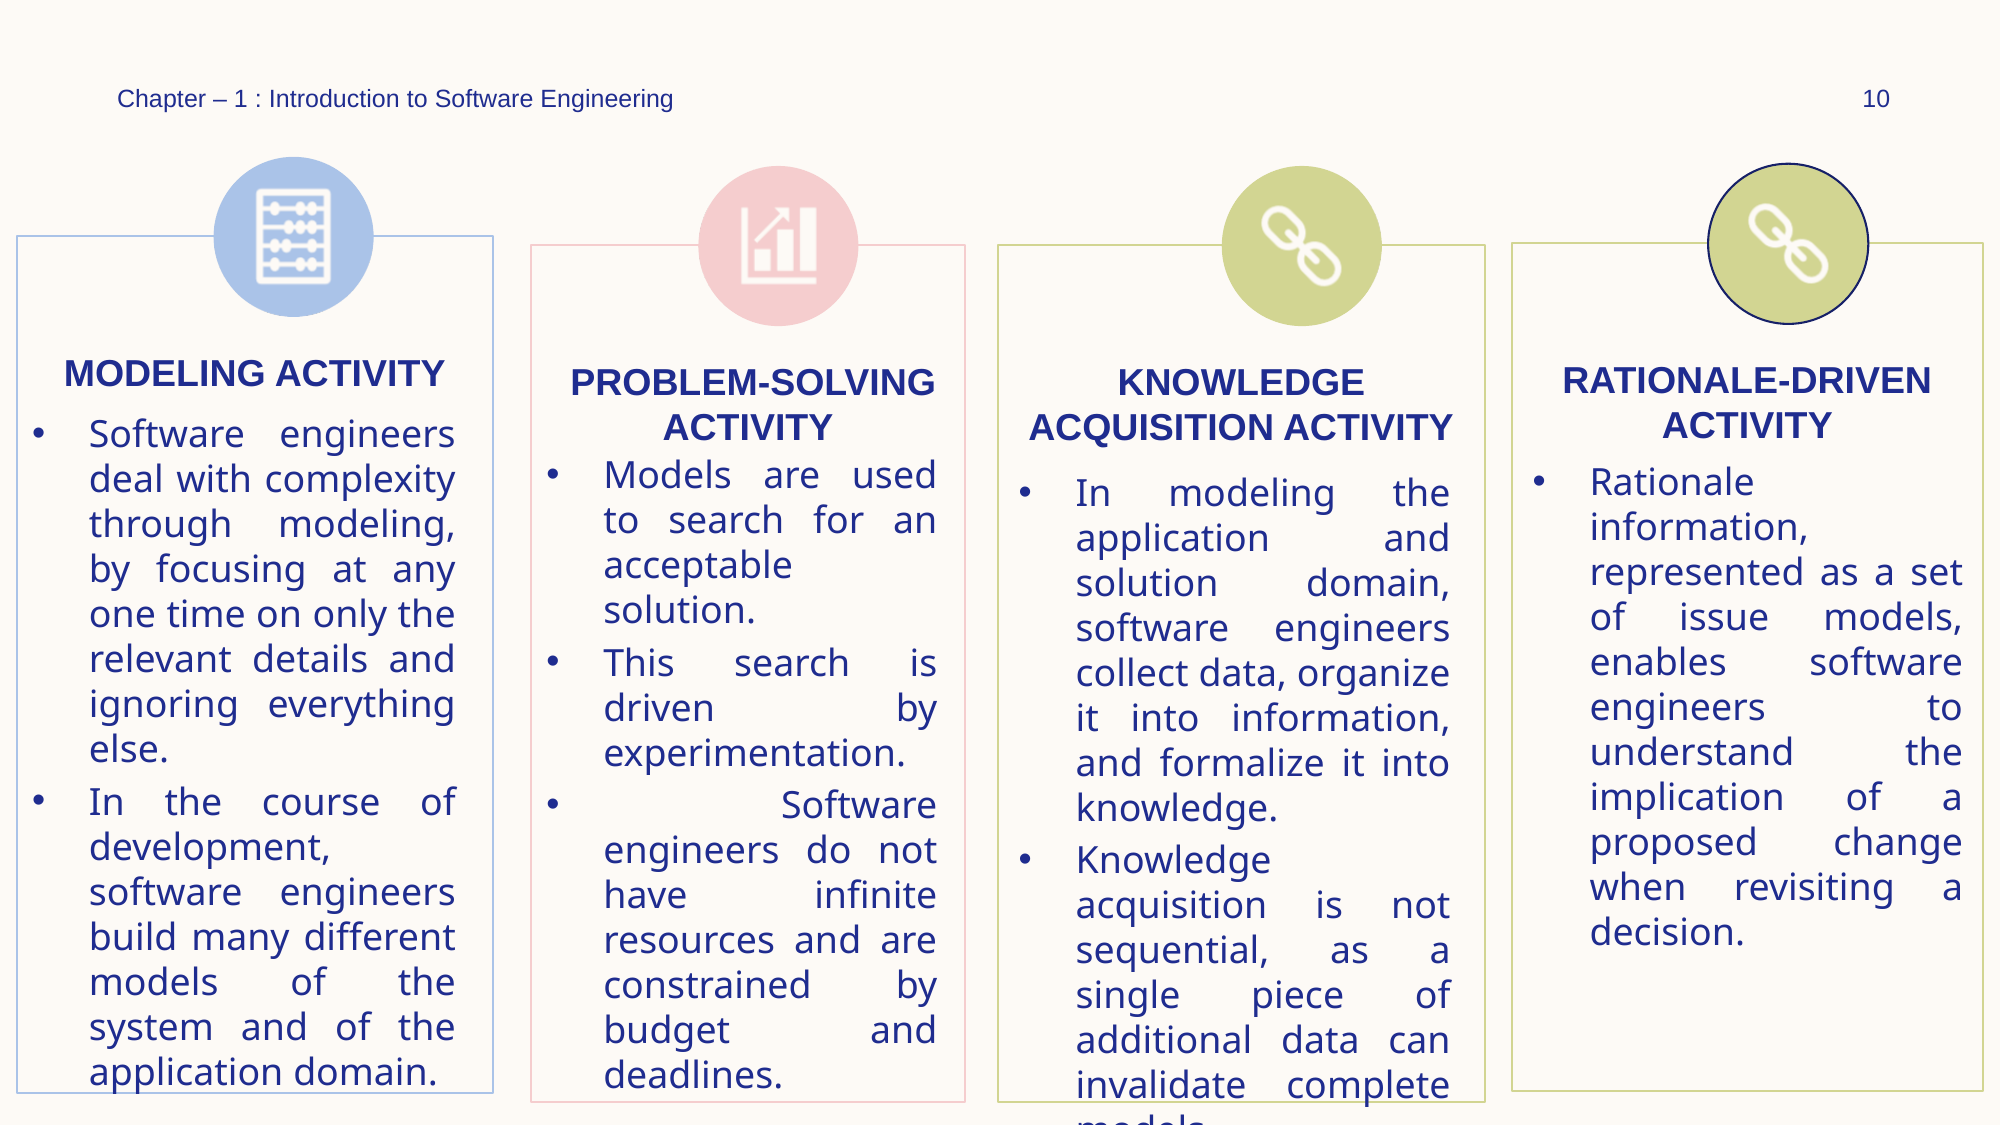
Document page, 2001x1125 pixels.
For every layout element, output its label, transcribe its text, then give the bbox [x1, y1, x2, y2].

list Models are used to search for an acceptable solution. This search is driven by experimentation. Software engineers do not have infinite resources and are constrained by budget and deadlines. [531, 443, 953, 1040]
footer Chapter – 1 : Introduction to Software Engineering [101, 75, 820, 120]
list MODELING ACTIVITY [16, 235, 494, 1094]
picture [1707, 163, 1869, 325]
list Software engineers deal with complexity through modeling, by focusing at any one time on only the relevant details and ignoring everything else. In the course of development, software engineers build many different models of the system and of the application domain. [17, 402, 472, 933]
list KNOWLEDGE ACQUISITION ACTIVITY [997, 244, 1486, 1103]
text_box Rationale information, represented as a set of issue models, enables software engineers to understand the implication of a proposed change when revisiting a decision. [1517, 450, 1979, 1004]
list PROBLEM-SOLVING ACTIVITY [530, 244, 966, 1103]
picture [213, 156, 374, 318]
list In modeling the application and solution domain, software engineers collect data, organize it into information, and formalize it into knowledge. Knowledge acquisition is not sequential, as a single piece of additional data can invalidate complete models. [1003, 461, 1466, 968]
picture [697, 165, 859, 327]
slide_number ‹#› [1795, 75, 1958, 120]
picture [1221, 165, 1383, 327]
text_box RATIONALE-DRIVEN ACTIVITY [1511, 243, 1983, 1091]
